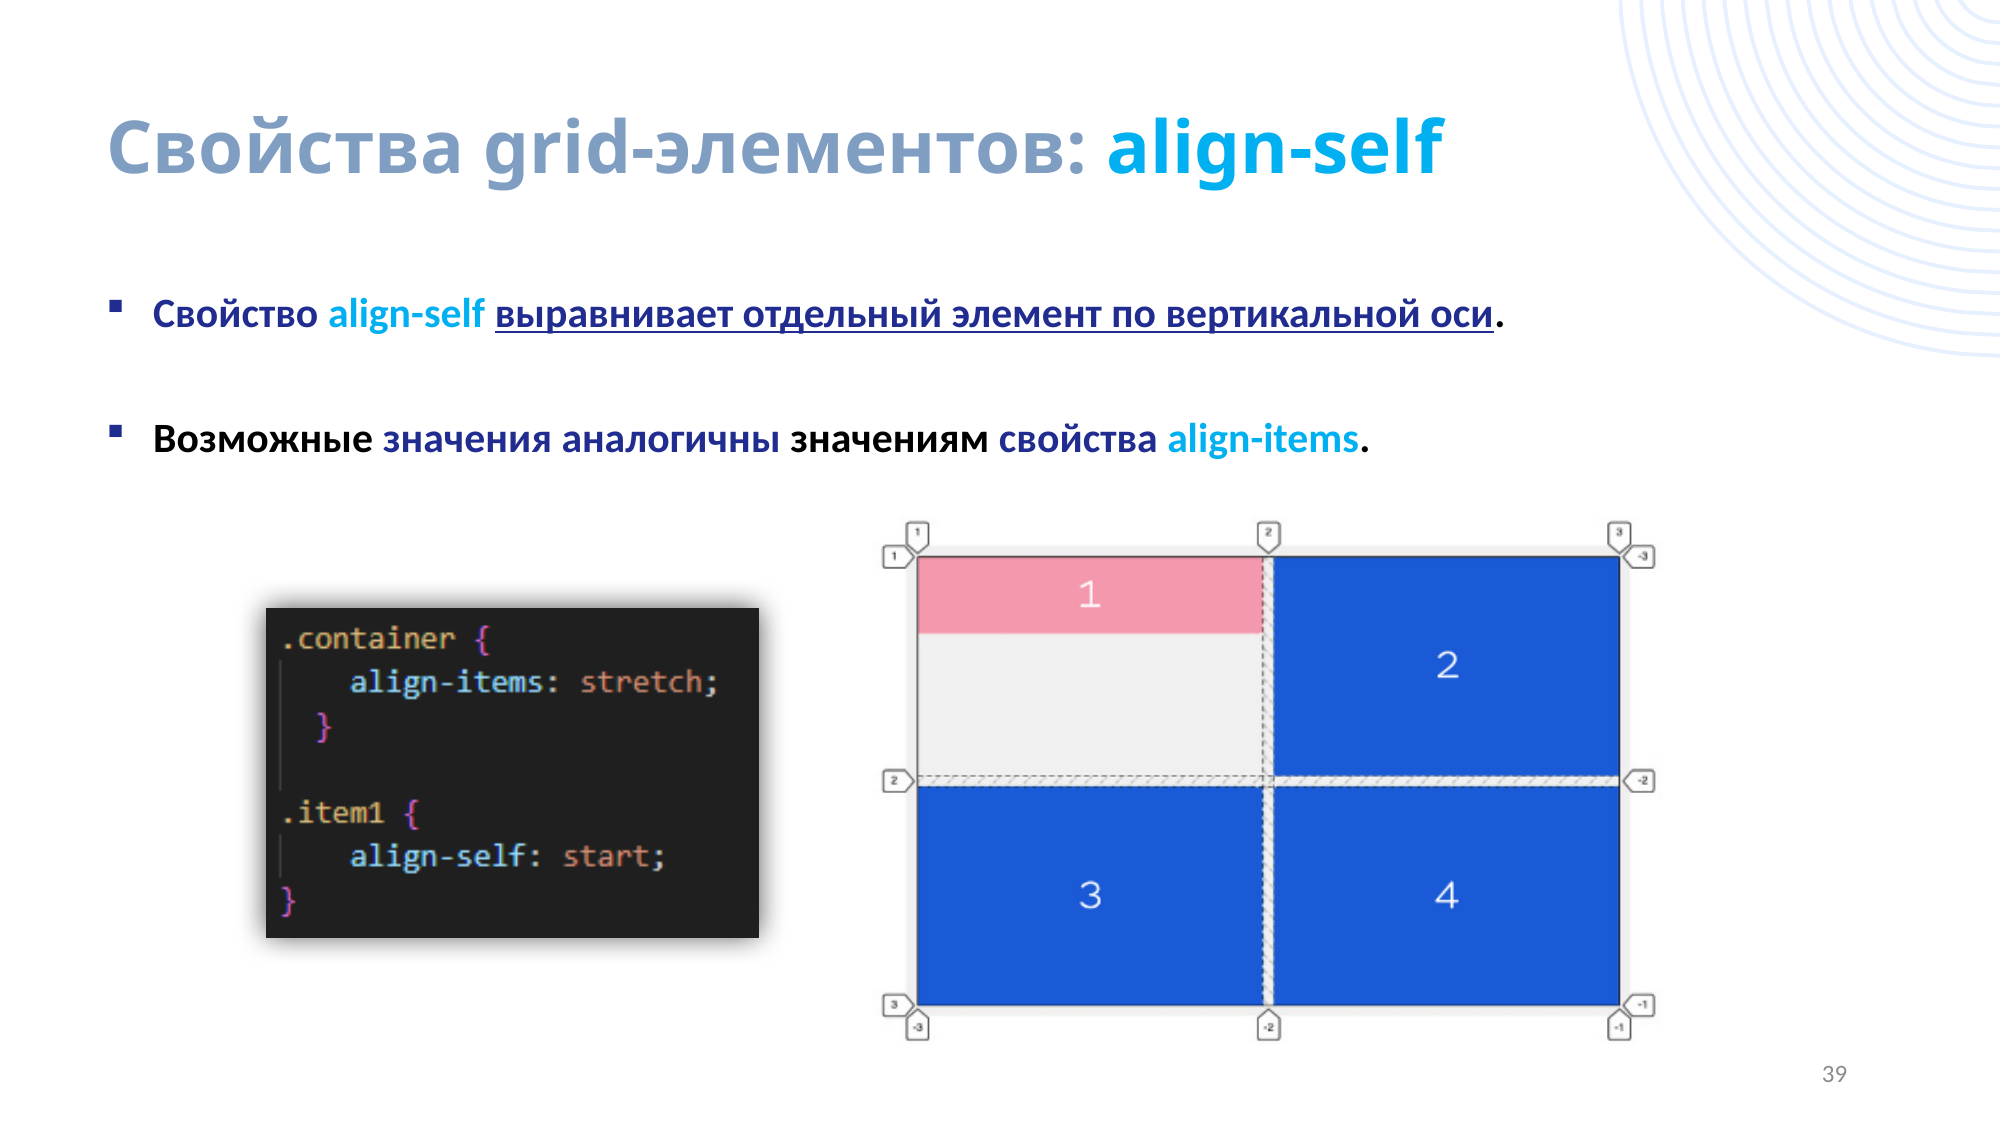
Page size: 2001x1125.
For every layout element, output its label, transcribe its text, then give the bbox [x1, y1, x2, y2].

picture [864, 497, 1678, 1049]
picture [266, 608, 759, 938]
title Свойства grid-элементов: align-self [91, 99, 1831, 190]
text_box Свойство align-self выравнивает отдельный элемент по вертикальной оси. Возможные значения аналогичны значениям свойства align-items. [91, 253, 1678, 469]
slide_number 39 [1412, 1042, 1863, 1103]
